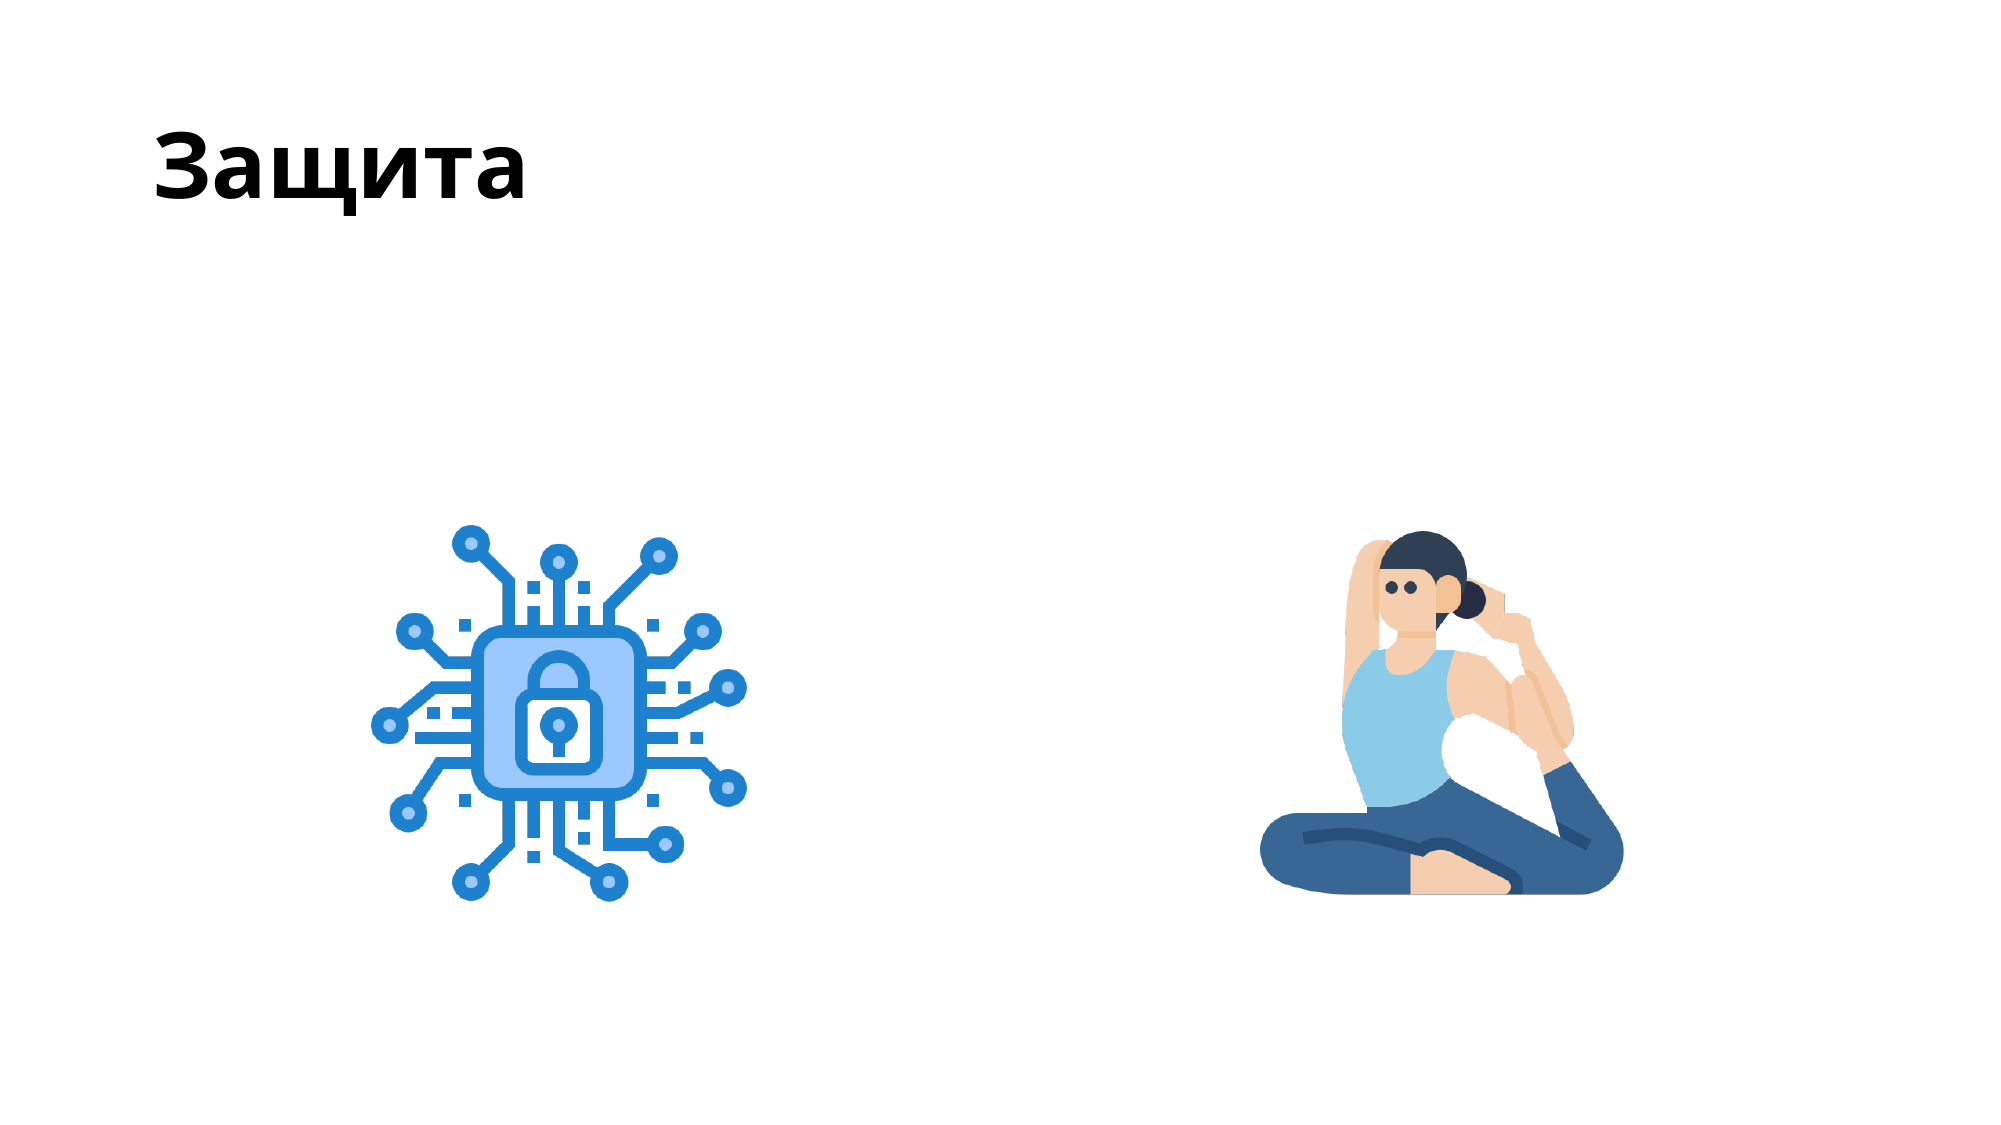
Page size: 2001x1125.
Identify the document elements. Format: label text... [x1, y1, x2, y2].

picture [358, 512, 759, 913]
picture [1241, 512, 1642, 913]
title Защита [137, 59, 1863, 278]
